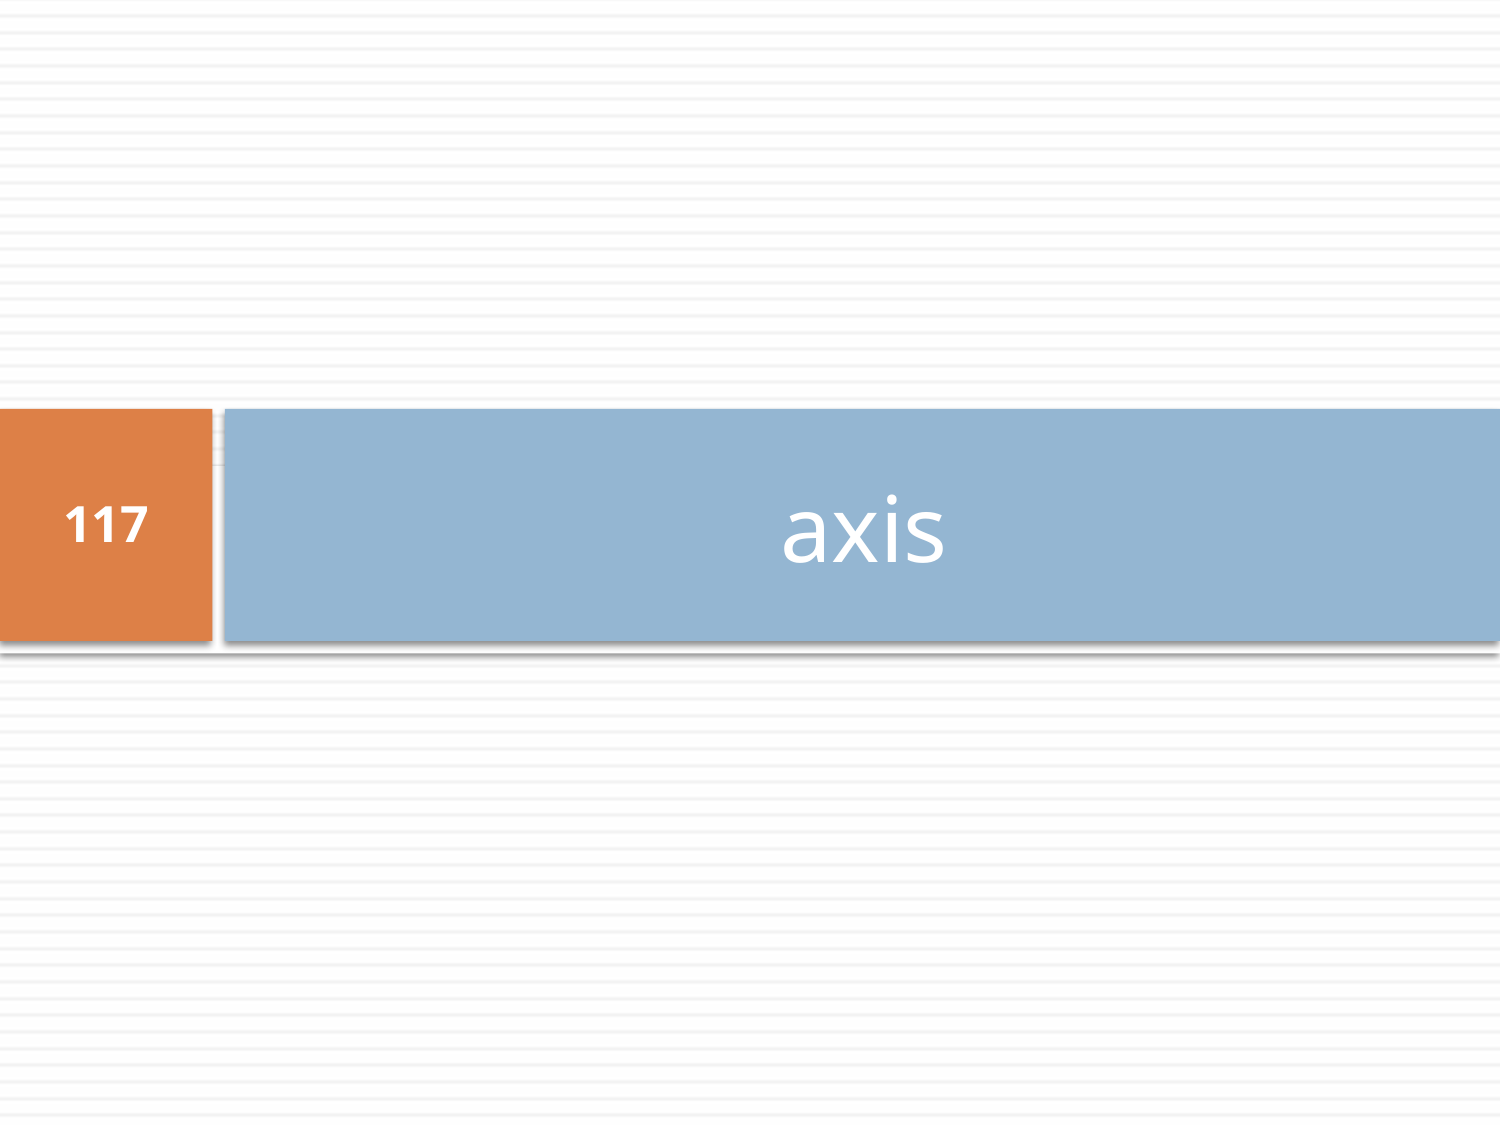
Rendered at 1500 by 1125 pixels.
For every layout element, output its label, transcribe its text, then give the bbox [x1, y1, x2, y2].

title axis [238, 444, 1489, 607]
slide_number 117 [0, 469, 213, 585]
